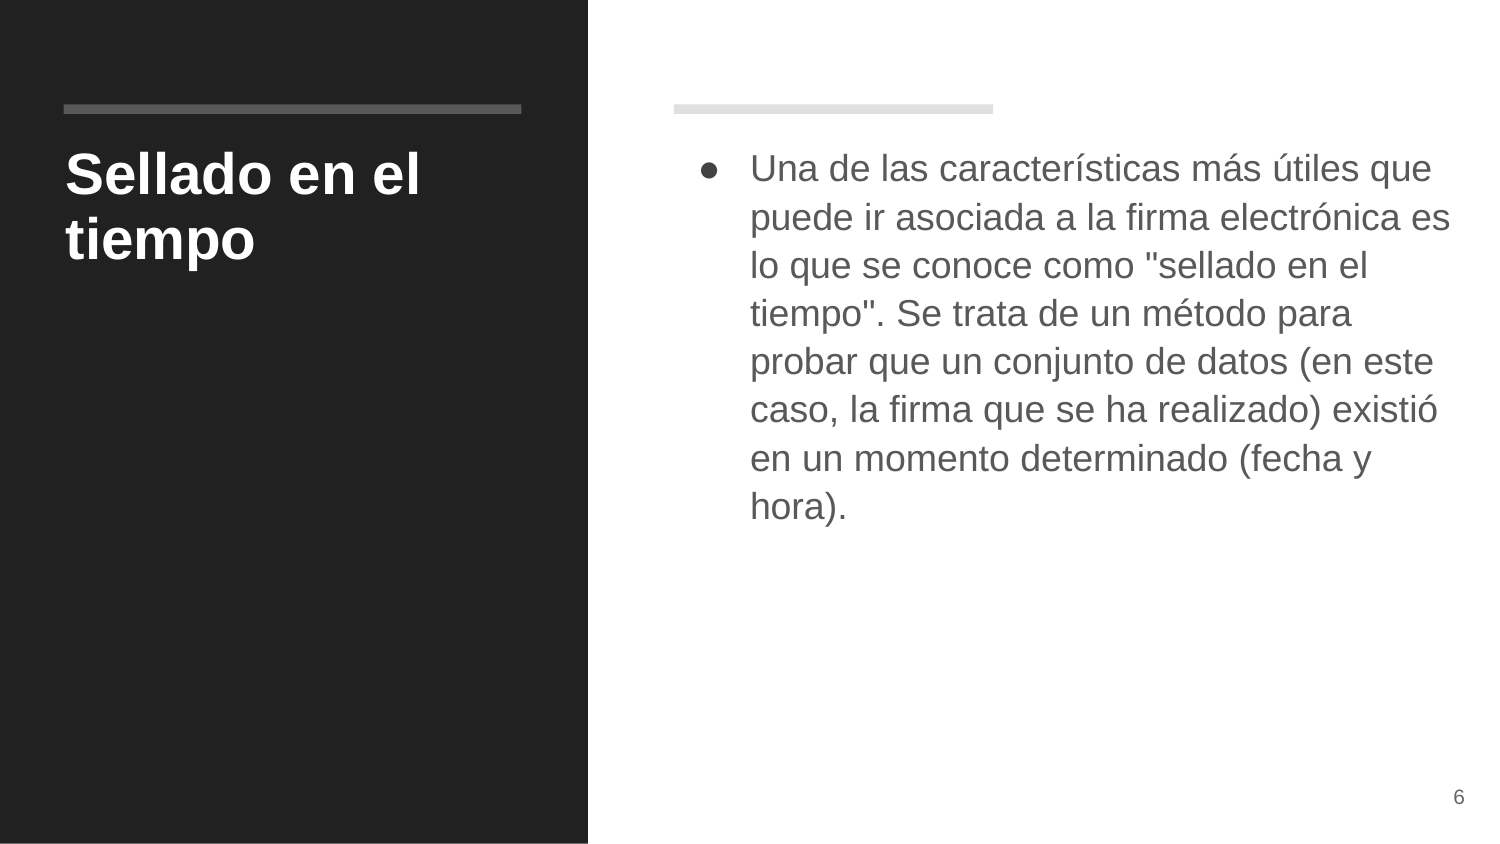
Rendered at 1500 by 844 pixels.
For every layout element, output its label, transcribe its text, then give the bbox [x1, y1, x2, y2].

list Una de las características más útiles que puede ir asociada a la firma electrónica es lo que se conoce como "sellado en el tiempo". Se trata de un método para probar que un conjunto de datos (en este caso, la firma que se ha realizado) existió en un momento determinado (fecha y hora). [659, 126, 1467, 752]
title Sellado en el tiempo [50, 126, 521, 743]
slide_number ‹#› [1389, 764, 1480, 830]
